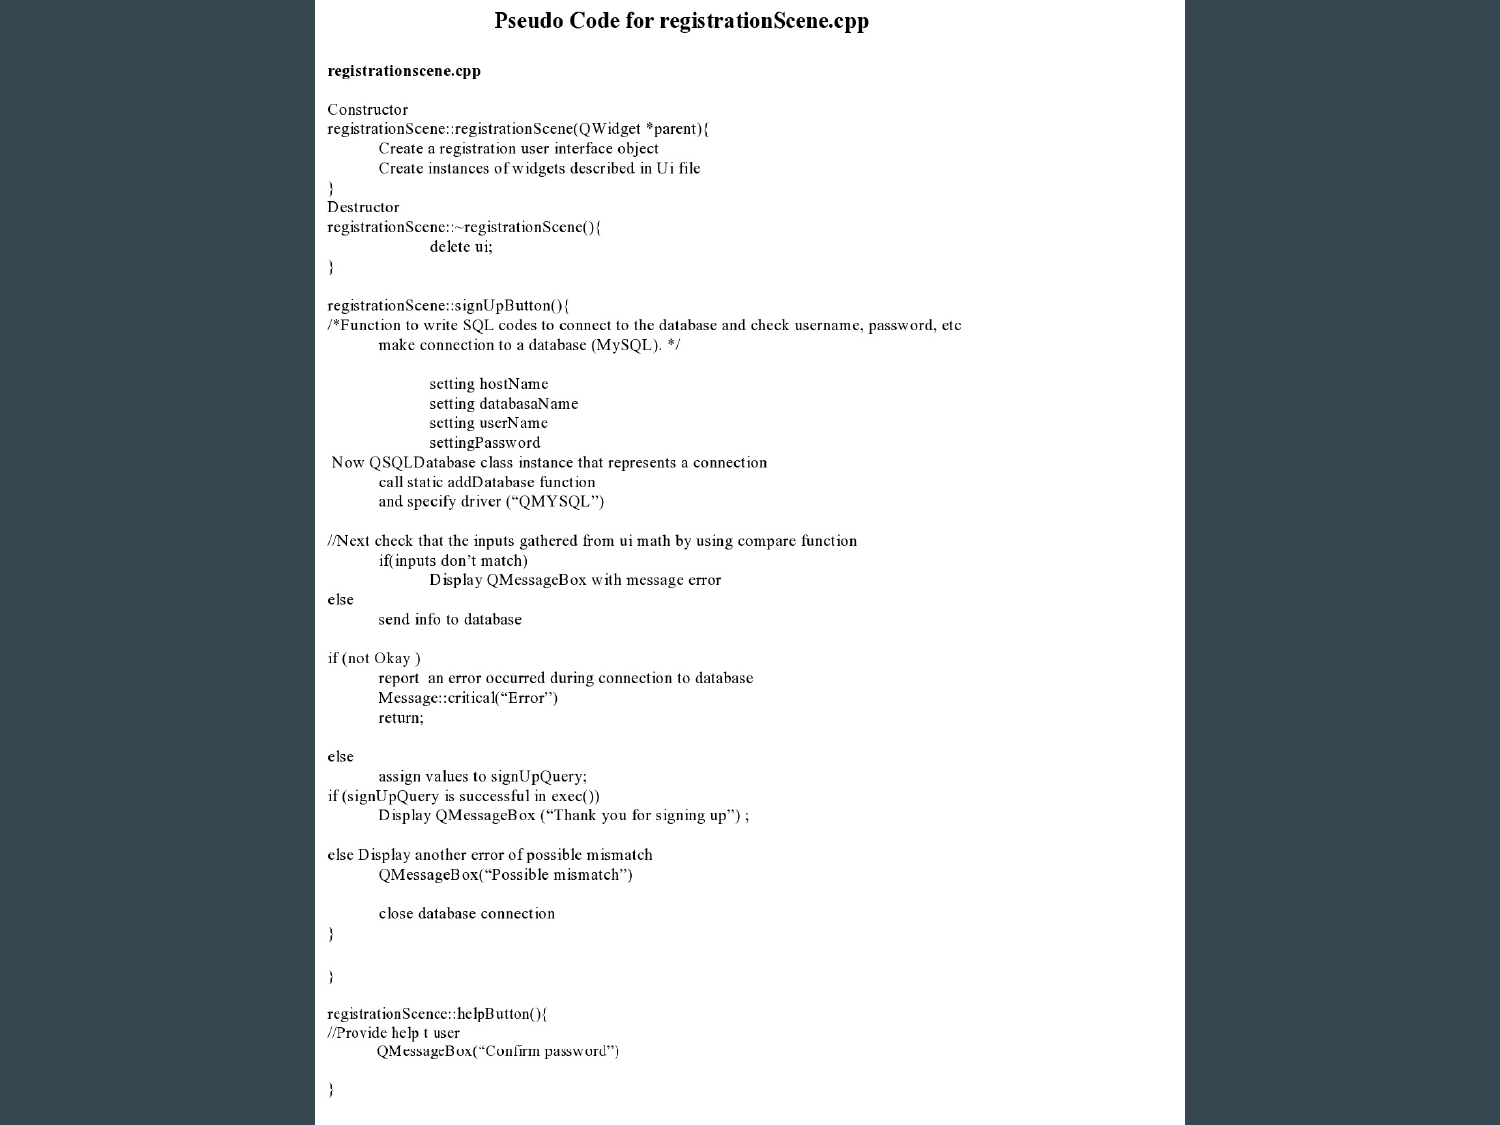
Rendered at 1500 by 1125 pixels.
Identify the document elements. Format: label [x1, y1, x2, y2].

picture [315, 0, 1185, 1125]
